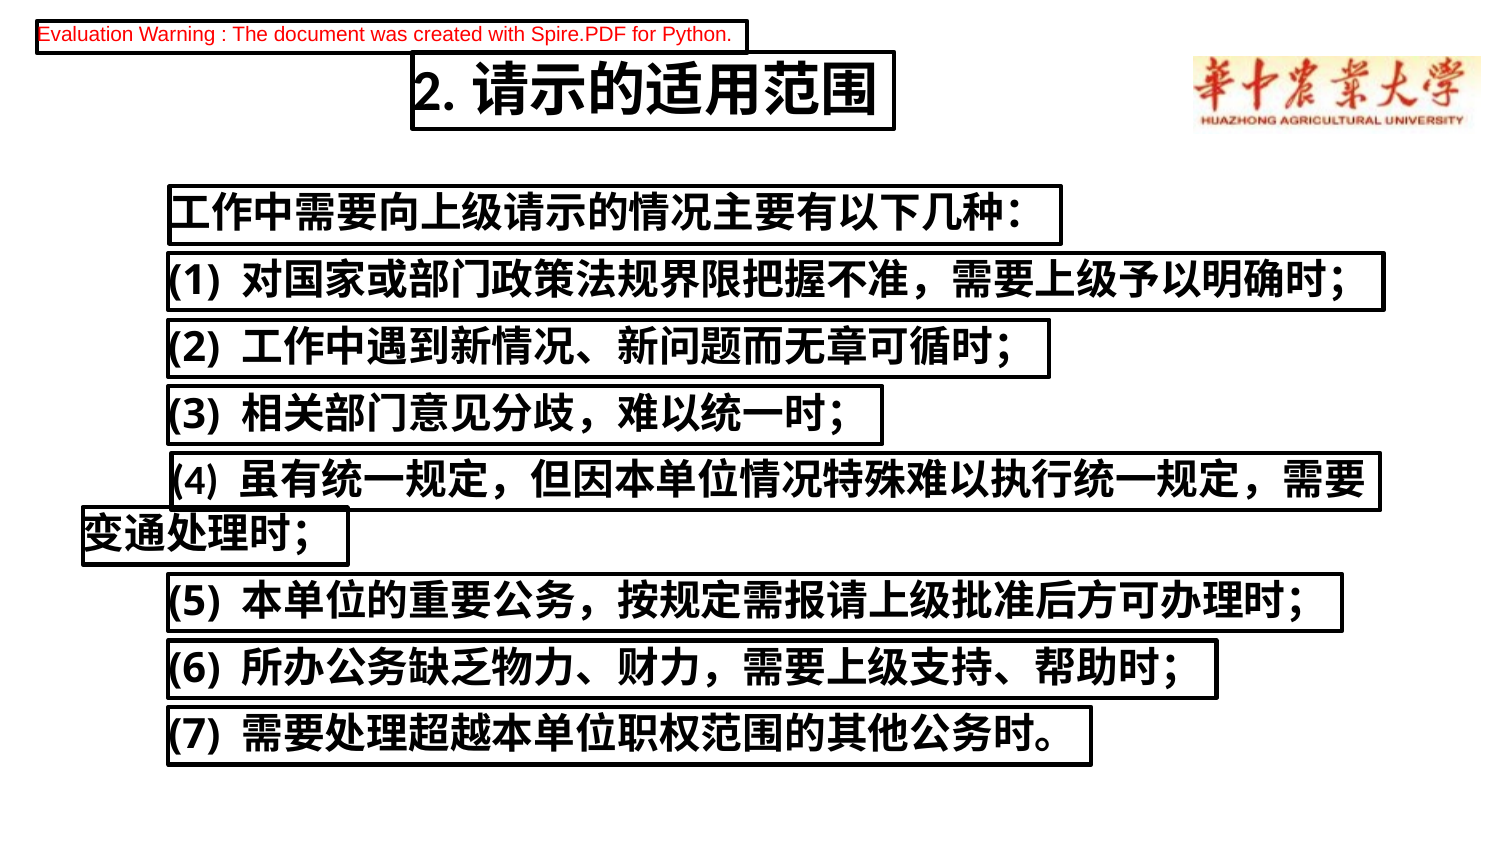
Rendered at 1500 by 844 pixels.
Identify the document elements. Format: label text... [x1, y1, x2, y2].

text_box (7) 需要处理超越本单位职权范围的其他公务时。 [166, 705, 1093, 767]
text_box (4) 虽有统一规定，但因本单位情况特殊难以执行统一规定，需要 [169, 451, 1382, 512]
text_box 变通处理时； [81, 505, 350, 567]
text_box (3) 相关部门意见分歧，难以统一时； [166, 384, 884, 446]
text_box Evaluation Warning : The document was created with Spire.PDF for Python. [35, 19, 749, 55]
text_box (2) 工作中遇到新情况、新问题而无章可循时； [166, 318, 1051, 379]
text_box (1) 对国家或部门政策法规界限把握不准，需要上级予以明确时； [166, 251, 1386, 312]
text_box (5) 本单位的重要公务，按规定需报请上级批准后方可办理时； [166, 572, 1344, 633]
text_box 工作中需要向上级请示的情况主要有以下几种： [167, 184, 1063, 246]
picture [1192, 55, 1482, 136]
text_box 2.请示的适用范围 [410, 50, 896, 131]
text_box (6) 所办公务缺乏物力、财力，需要上级支持、帮助时； [166, 638, 1219, 700]
